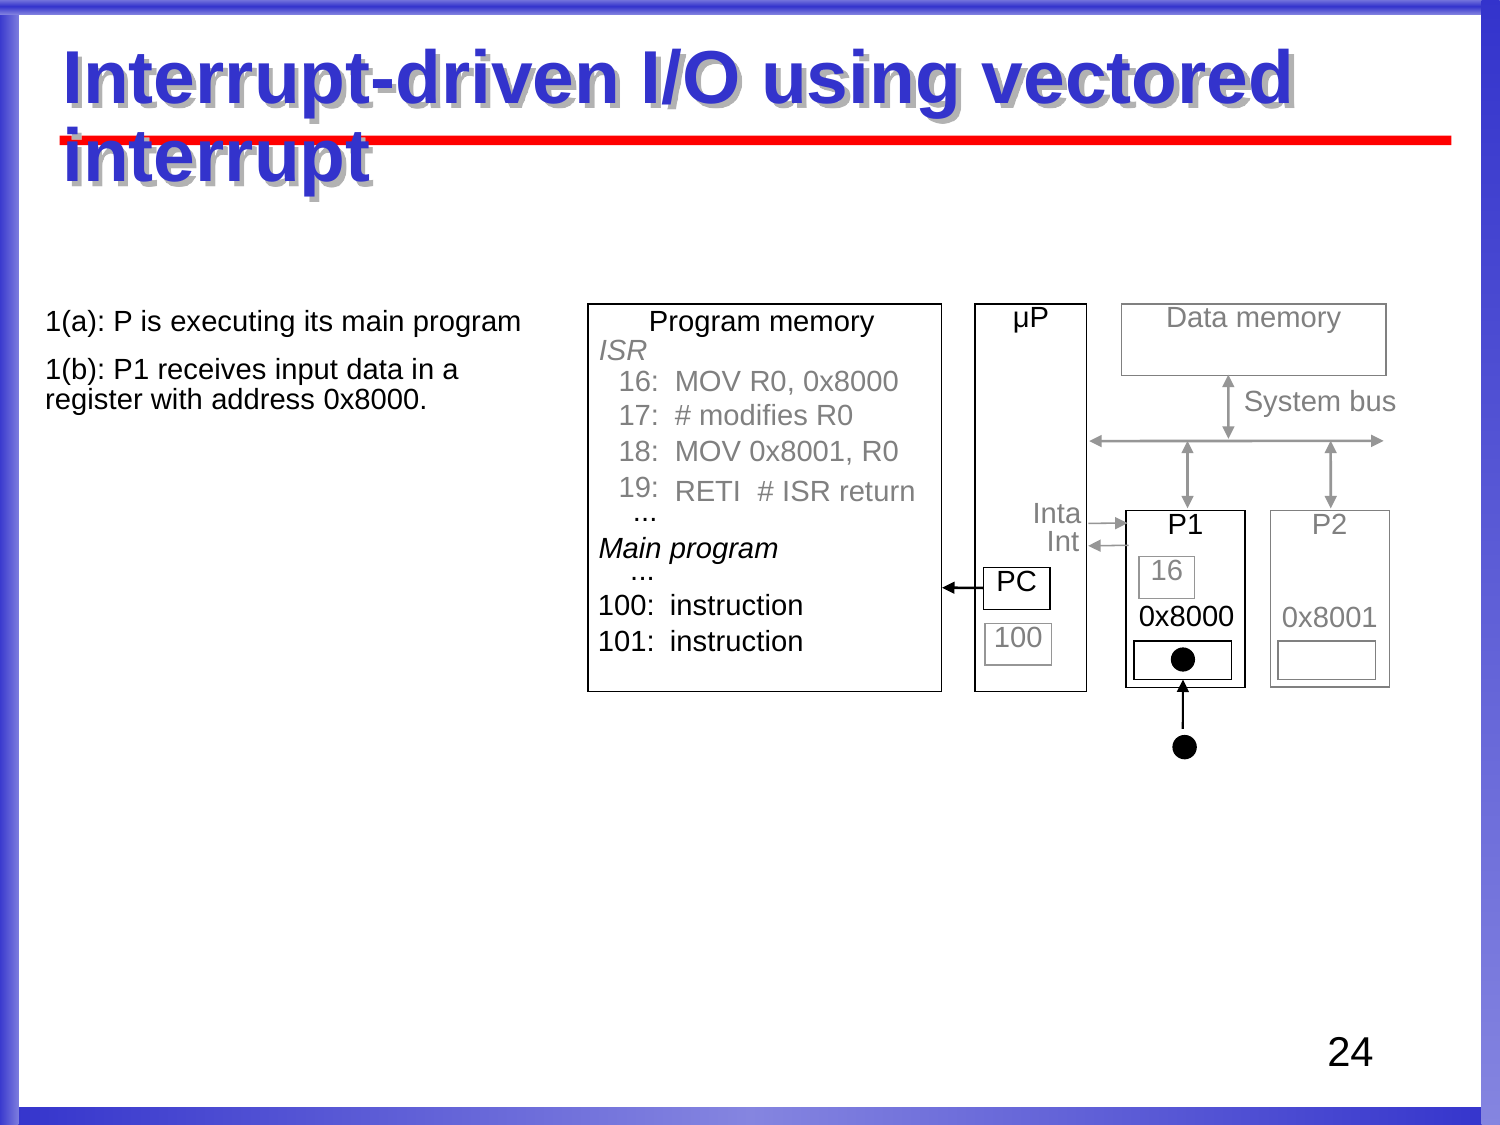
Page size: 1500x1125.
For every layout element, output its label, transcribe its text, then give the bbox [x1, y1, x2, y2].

text_box 1(a): P is executing its main program 1(b): P1 receives input data in a register with address 0x8000. [45, 307, 555, 416]
text_box [1173, 736, 1196, 759]
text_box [580, 303, 1400, 692]
title Interrupt-driven I/O using vectored interrupt [62, 24, 1438, 213]
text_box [1171, 648, 1195, 729]
slide_number 24 [1312, 1025, 1463, 1100]
